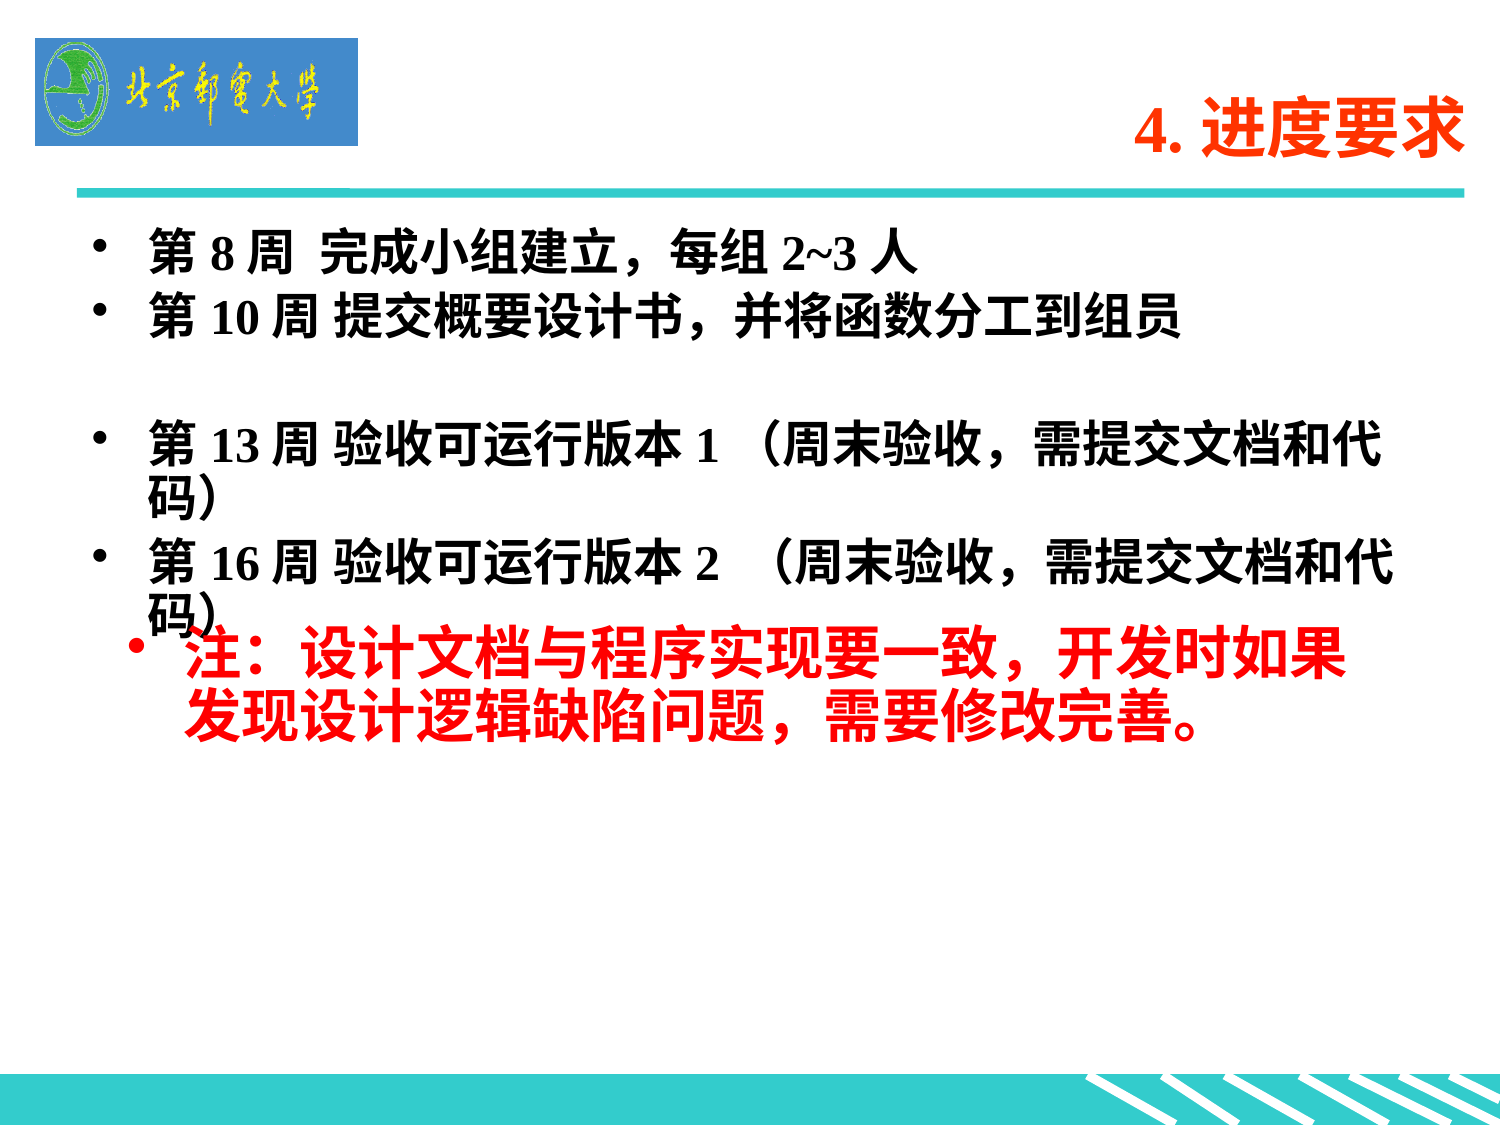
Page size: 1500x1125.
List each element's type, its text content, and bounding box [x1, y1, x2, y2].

title 4.进度要求 [207, 66, 1483, 185]
text_box 注：设计文档与程序实现要一致，开发时如果发现设计逻辑缺陷问题，需要修改完善。 [111, 616, 1387, 773]
picture [34, 37, 358, 146]
list 第8周 完成小组建立，每组2~3人 第10周 提交概要设计书，并将函数分工到组员 第13周 验收可运行版本1（周末验收，需提交文档和代码） 第16周 验收可运行版本2 （周末验收，需提交文档和代码） [76, 219, 1423, 992]
slide_number [1137, 1037, 1451, 1113]
